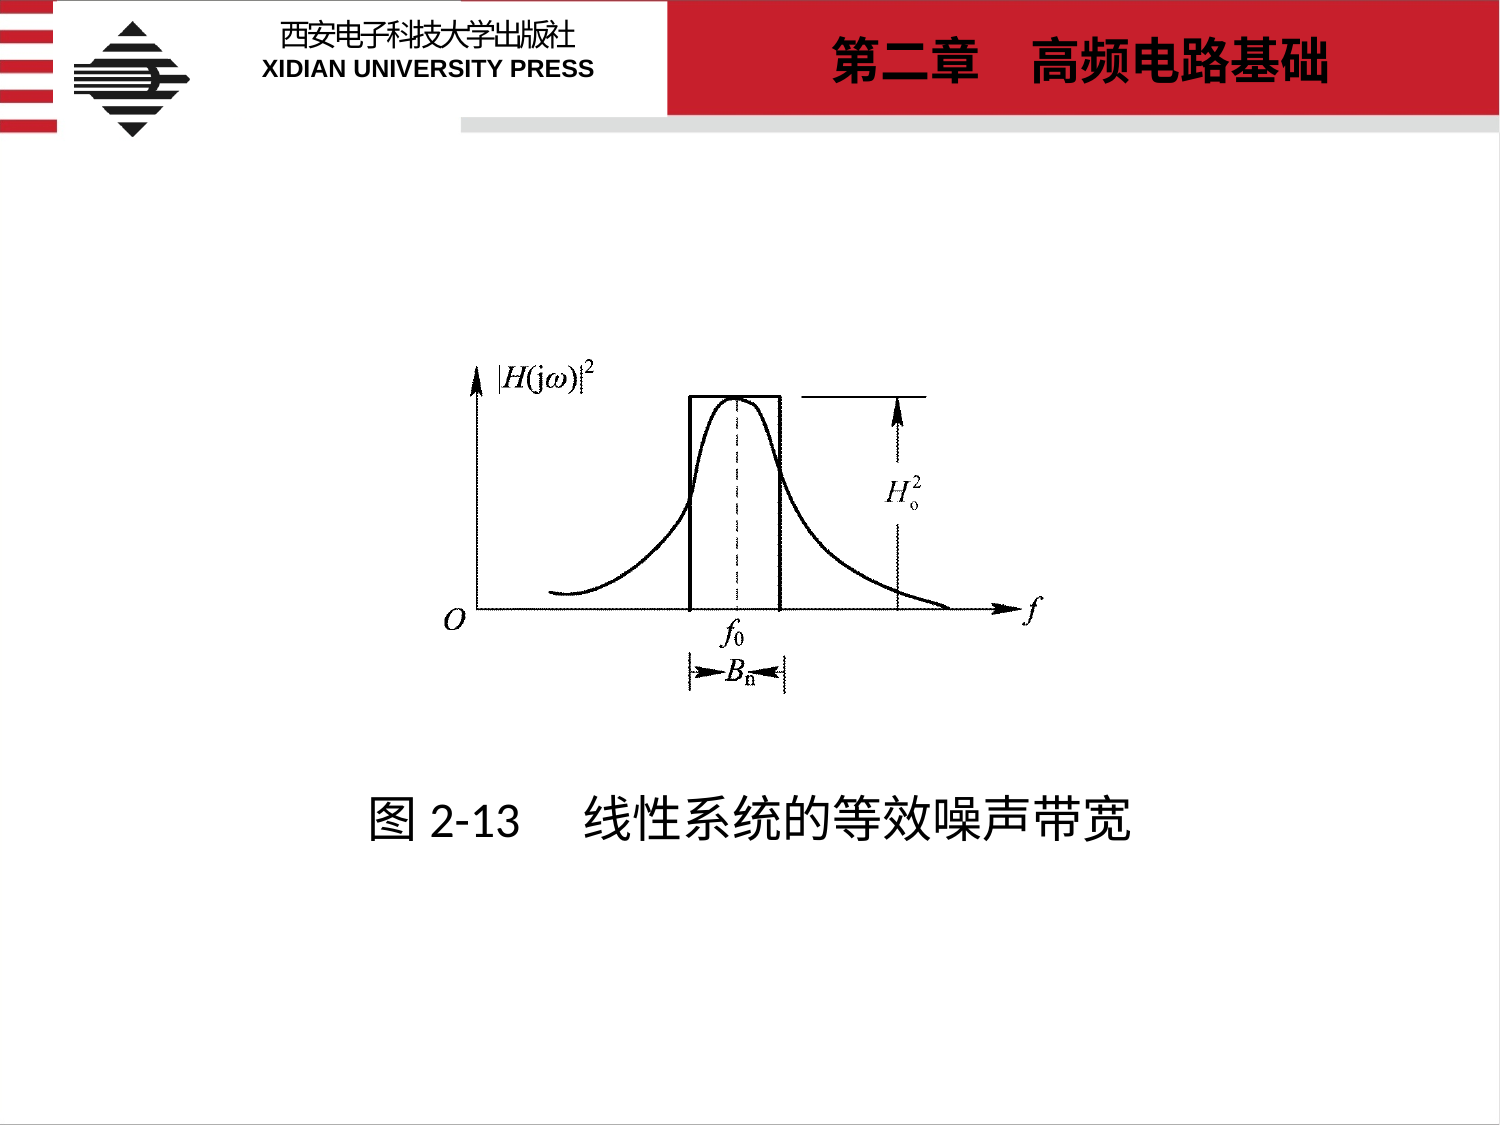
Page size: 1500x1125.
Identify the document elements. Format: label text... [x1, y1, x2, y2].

text_box 图2-13 线性系统的等效噪声带宽 [345, 780, 1155, 856]
picture [0, 0, 1500, 1125]
